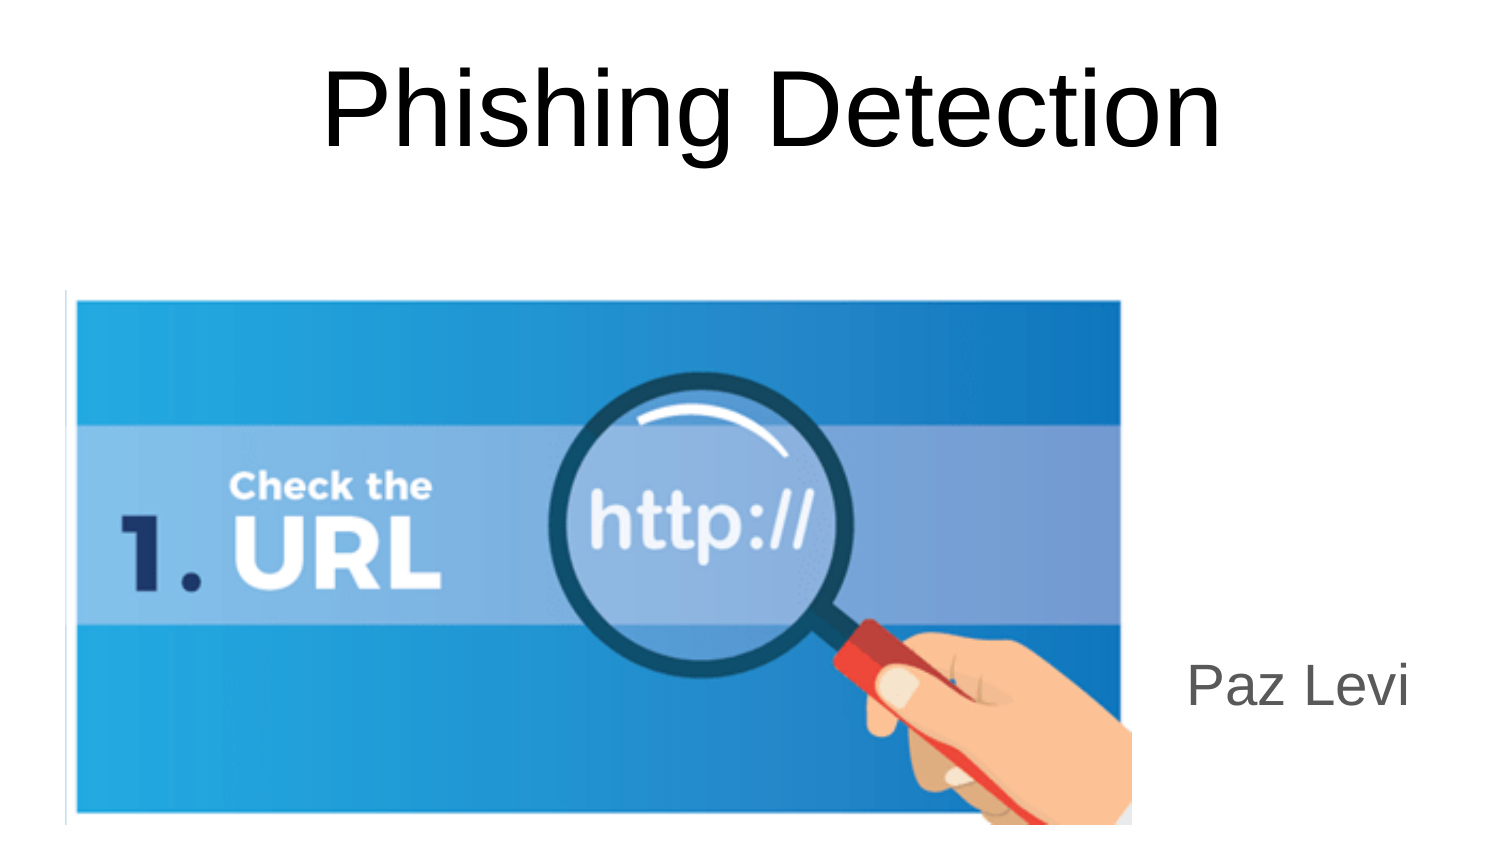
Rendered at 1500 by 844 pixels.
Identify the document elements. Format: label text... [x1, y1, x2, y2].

subtitle Paz Levi [1137, 637, 1500, 768]
title Phishing Detection [73, 0, 1472, 185]
picture [65, 290, 1133, 825]
